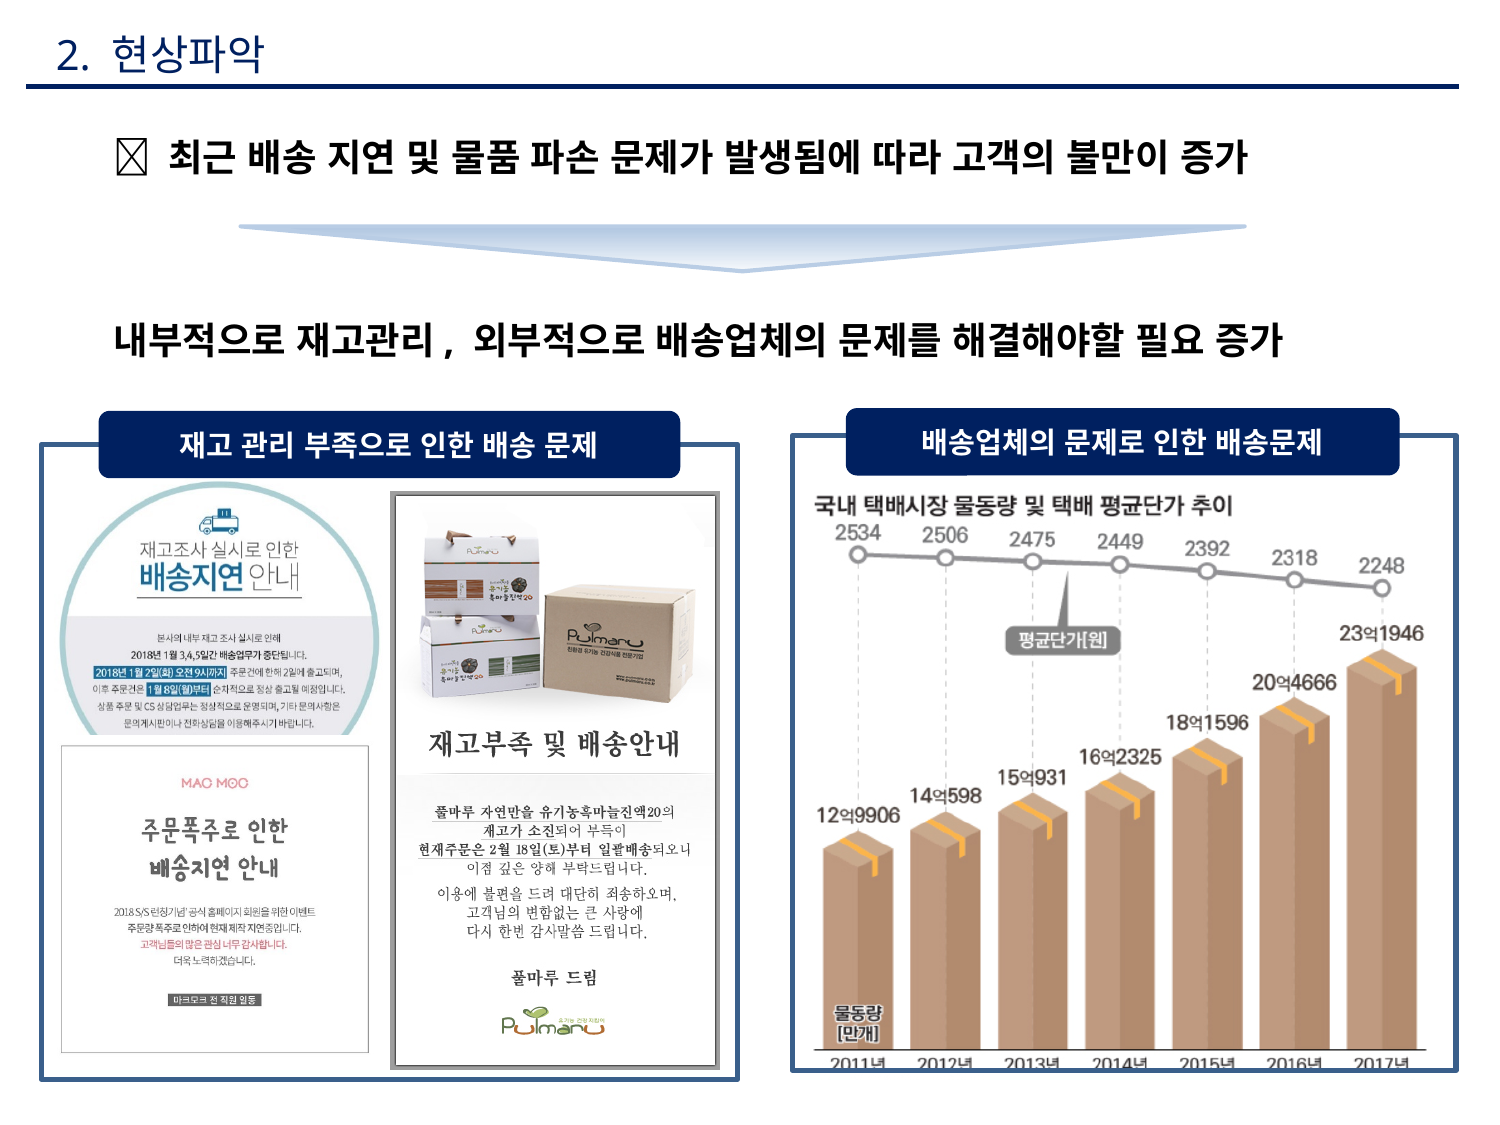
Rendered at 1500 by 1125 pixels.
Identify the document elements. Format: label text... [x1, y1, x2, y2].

text_box 내부적으로 재고관리, 외부적으로 배송업체의 문제를 해결해야할 필요 증가 [58, 287, 1453, 370]
text_box [238, 224, 1247, 274]
text_box 2. 현상파악 [41, 21, 1219, 84]
text_box 배송업체의 문제로 인한 배송문제 [843, 405, 1402, 478]
picture [43, 472, 720, 1070]
text_box [790, 433, 1458, 1072]
text_box [39, 442, 740, 1081]
picture [808, 491, 1436, 1080]
text_box  최근 배송 지연 및 물품 파손 문제가 발생됨에 따라 고객의 불만이 증가 [98, 126, 1435, 187]
text_box 재고 관리 부족으로 인한 배송 문제 [96, 408, 683, 481]
